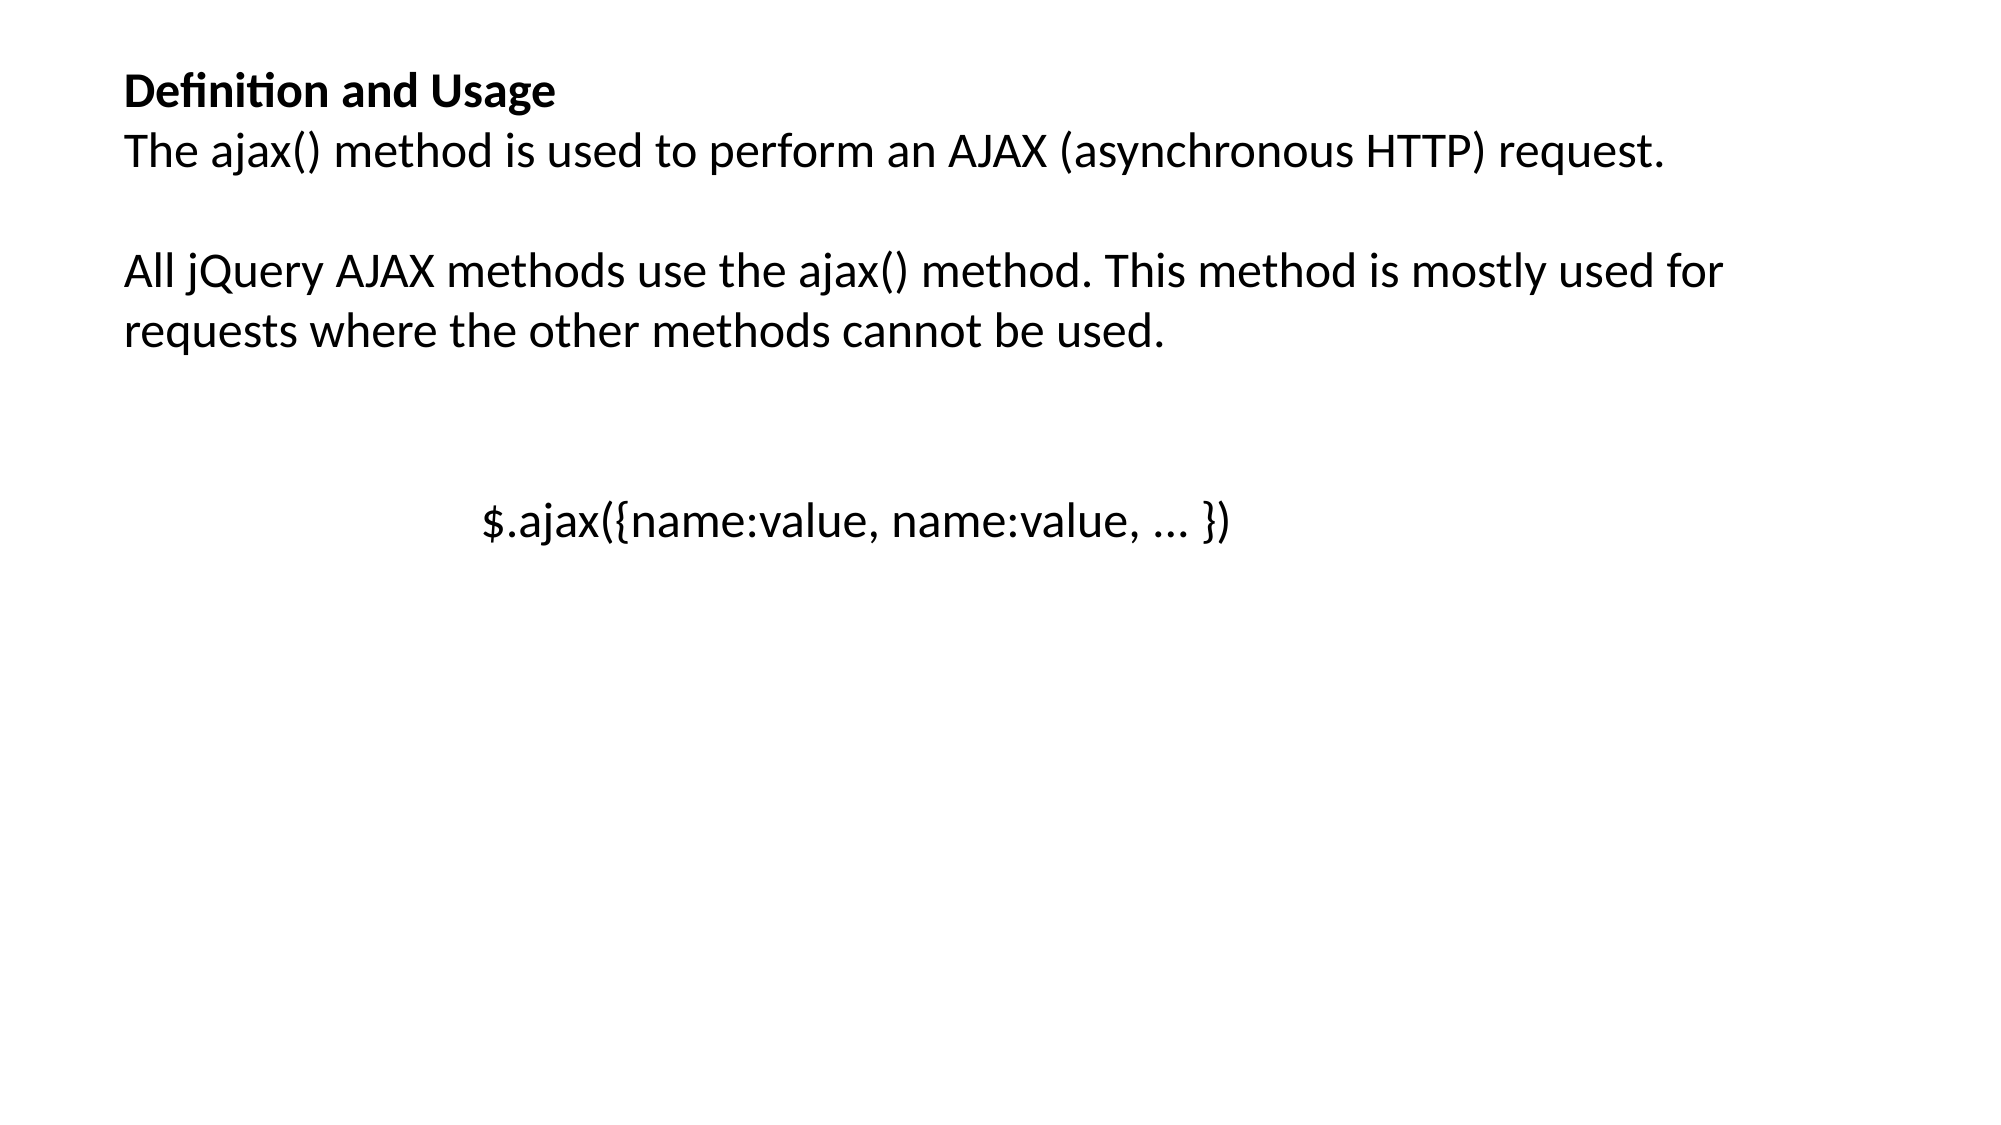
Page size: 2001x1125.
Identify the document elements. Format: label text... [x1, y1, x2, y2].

text_box $.ajax({name:value, name:value, ... }) [465, 479, 1466, 555]
text_box Definition and Usage The ajax() method is used to perform an AJAX (asynchronous HTTP) request. All jQuery AJAX methods use the ajax() method. This method is mostly used for requests where the other methods cannot be used. [109, 50, 1912, 366]
